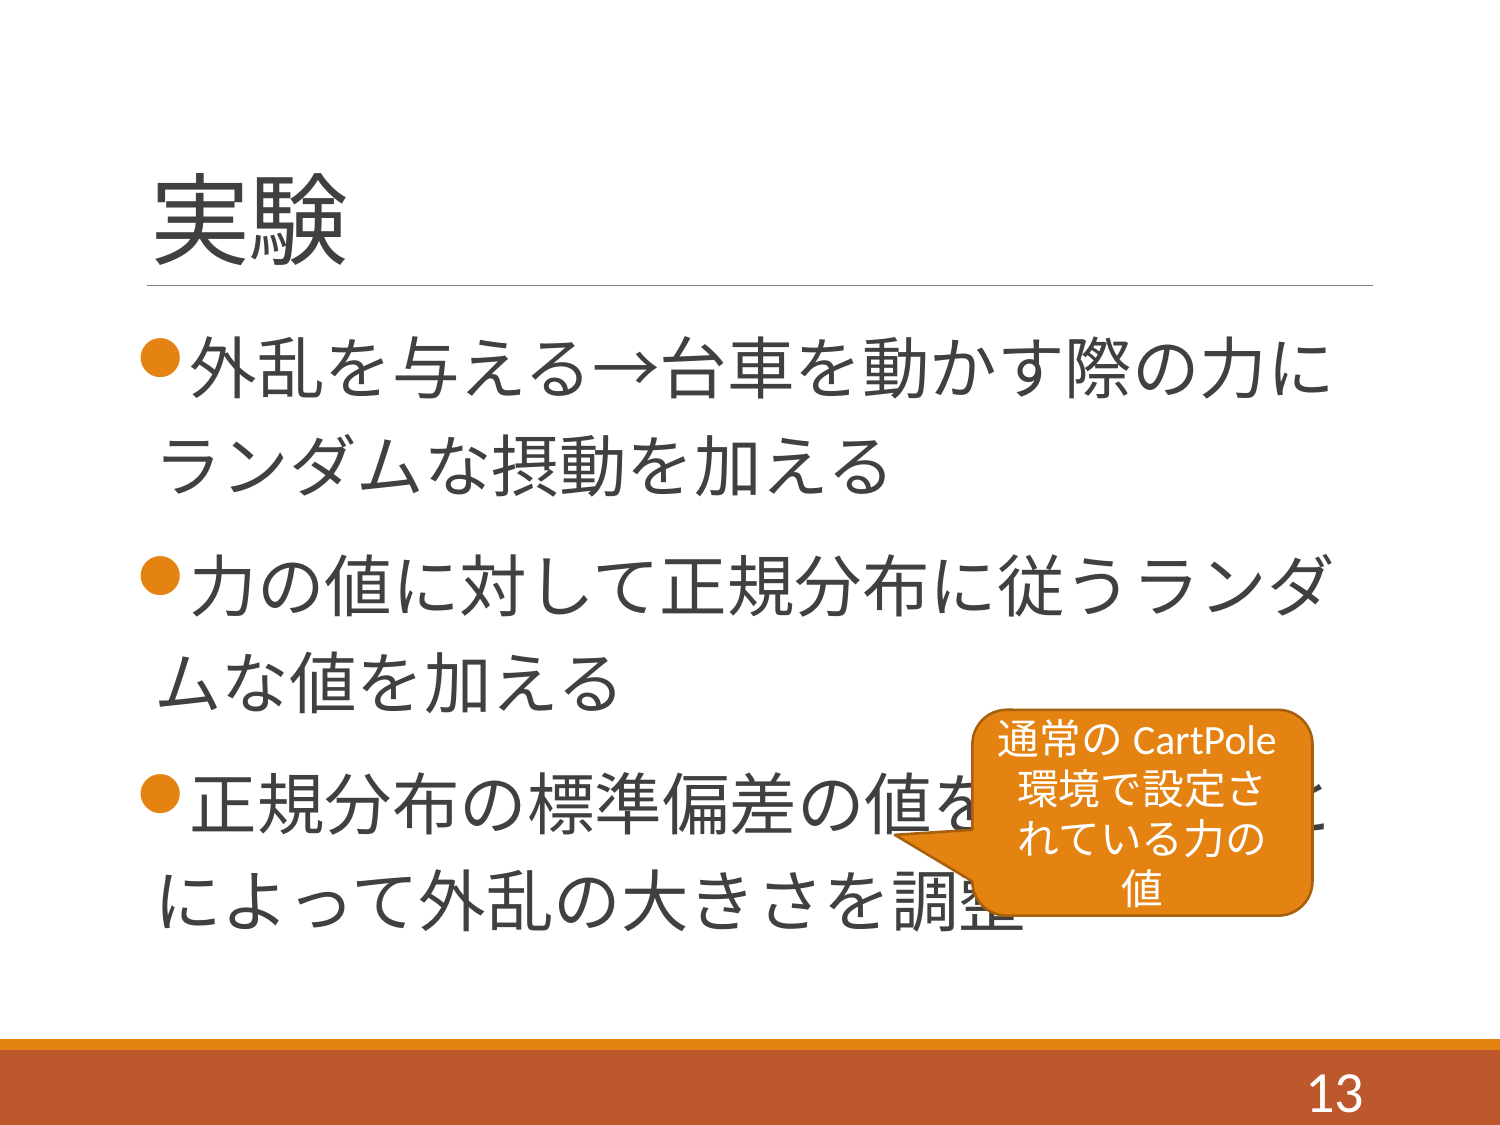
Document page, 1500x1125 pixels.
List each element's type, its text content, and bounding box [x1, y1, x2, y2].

slide_number 13 [1218, 1059, 1380, 1120]
title 実験 [135, 47, 1373, 285]
text_box 通常のCartPole環境で設定されている力の値 [893, 708, 1314, 917]
